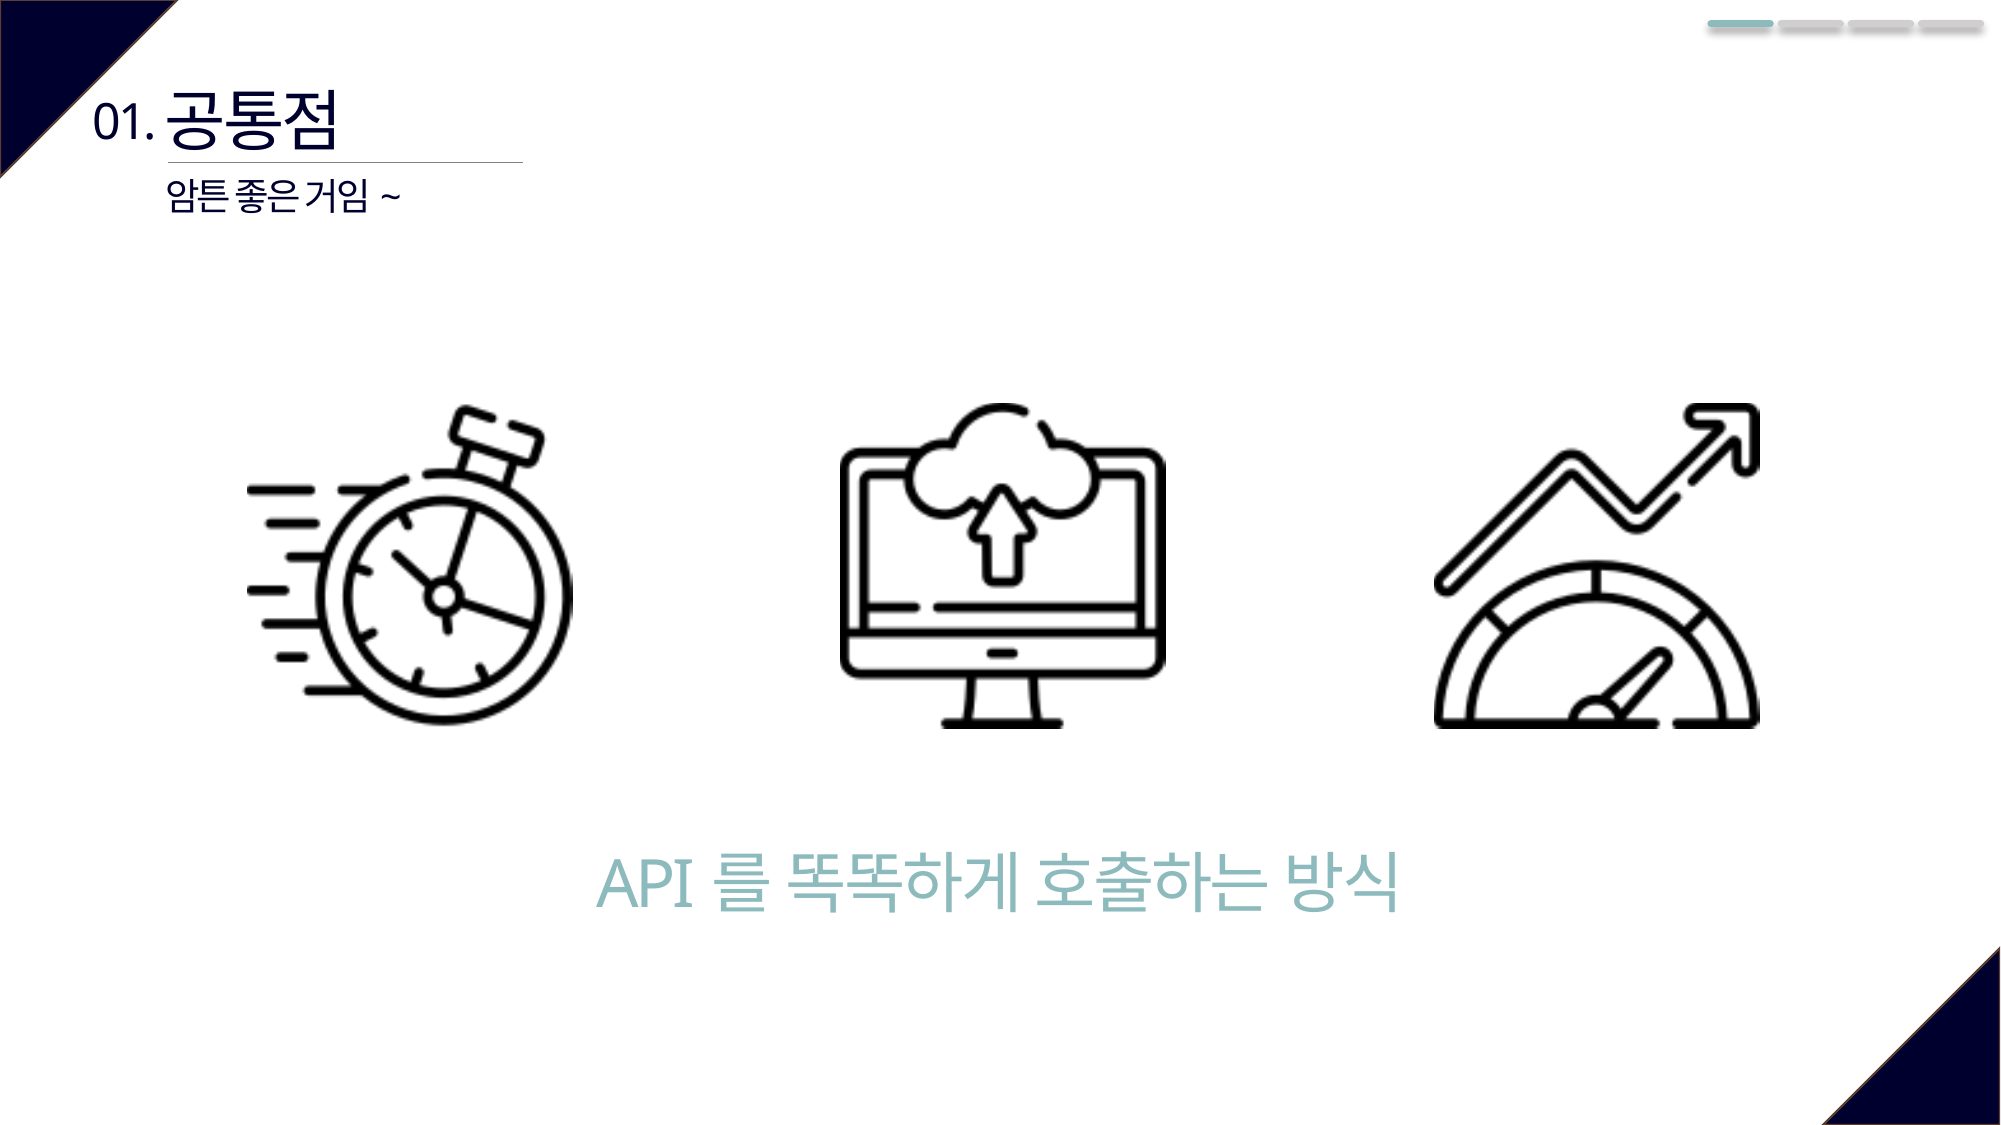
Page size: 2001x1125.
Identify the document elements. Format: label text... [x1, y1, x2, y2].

text_box 01. [78, 81, 172, 157]
text_box API를 똑똑하게 호출하는 방식 [581, 833, 1419, 928]
text_box 암튼 좋은 거임~ [150, 165, 417, 225]
text_box 공통점 [150, 71, 358, 165]
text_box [247, 403, 1760, 729]
